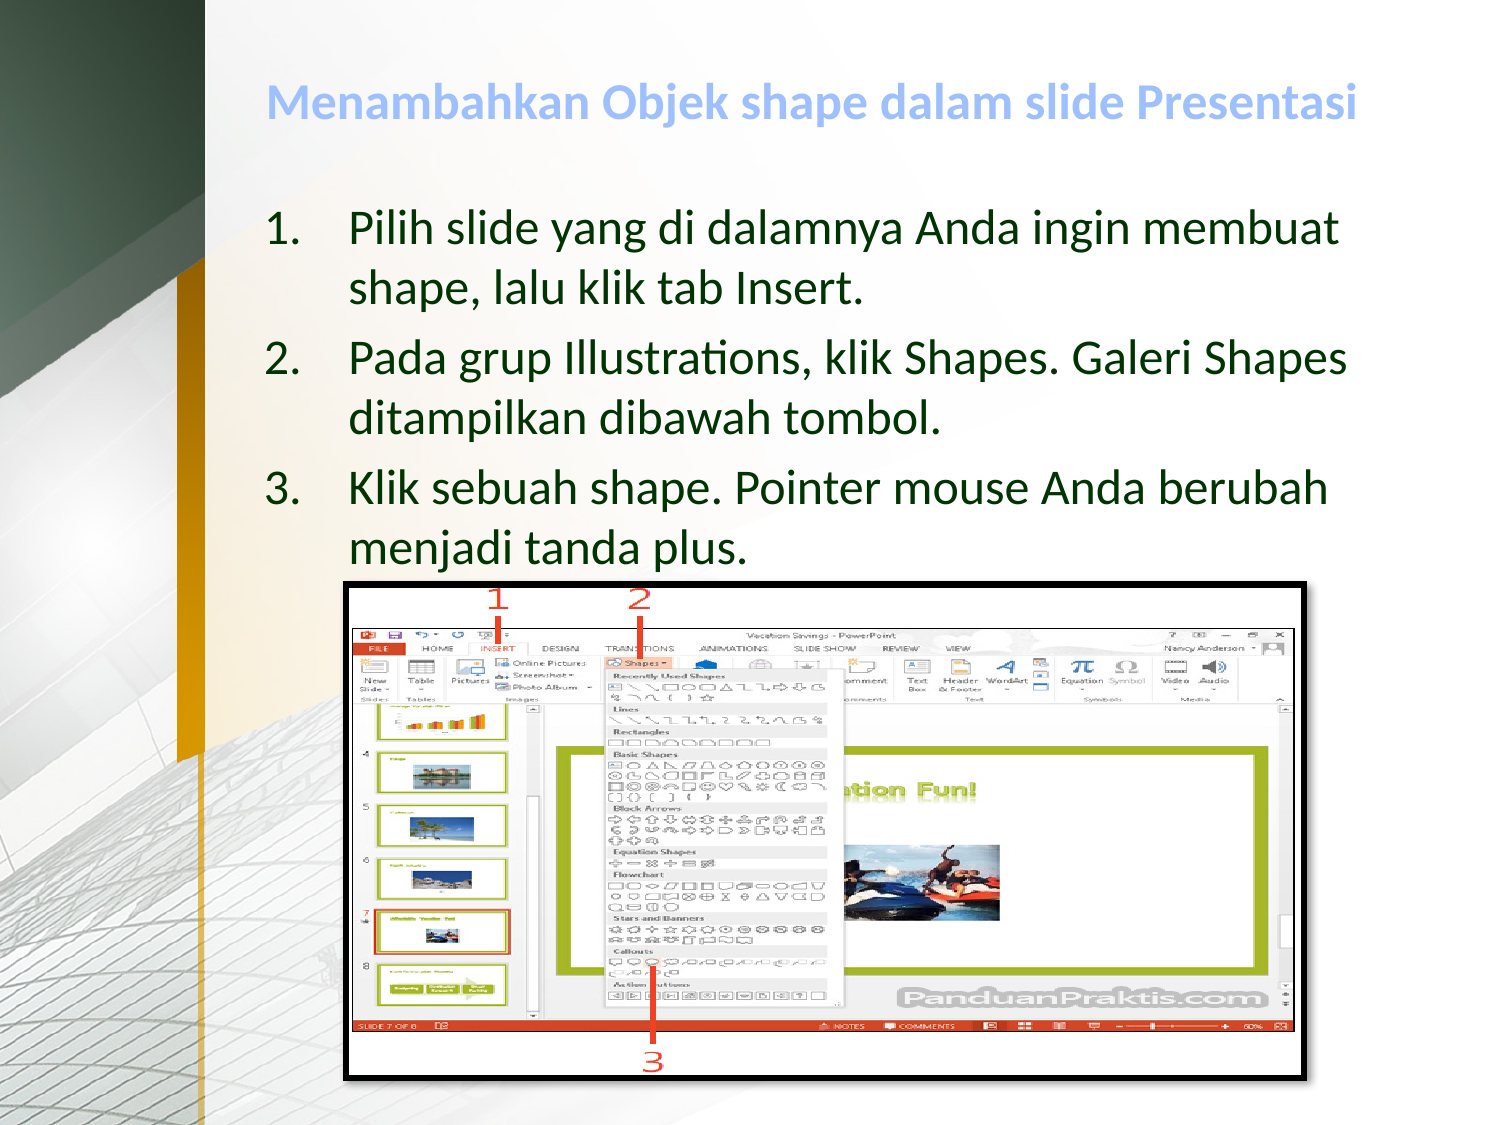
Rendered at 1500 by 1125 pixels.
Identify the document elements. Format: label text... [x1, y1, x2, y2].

picture [0, 0, 1500, 1125]
title Menambahkan Objek shape dalam slide Presentasi [248, 36, 1377, 162]
list Pilih slide yang di dalamnya Anda ingin membuat shape, lalu klik tab Insert. Pada grup Illustrations, klik Shapes. Galeri Shapes ditampilkan dibawah tombol. Klik sebuah shape. Pointer mouse Anda berubah menjadi tanda plus. [248, 186, 1452, 1039]
